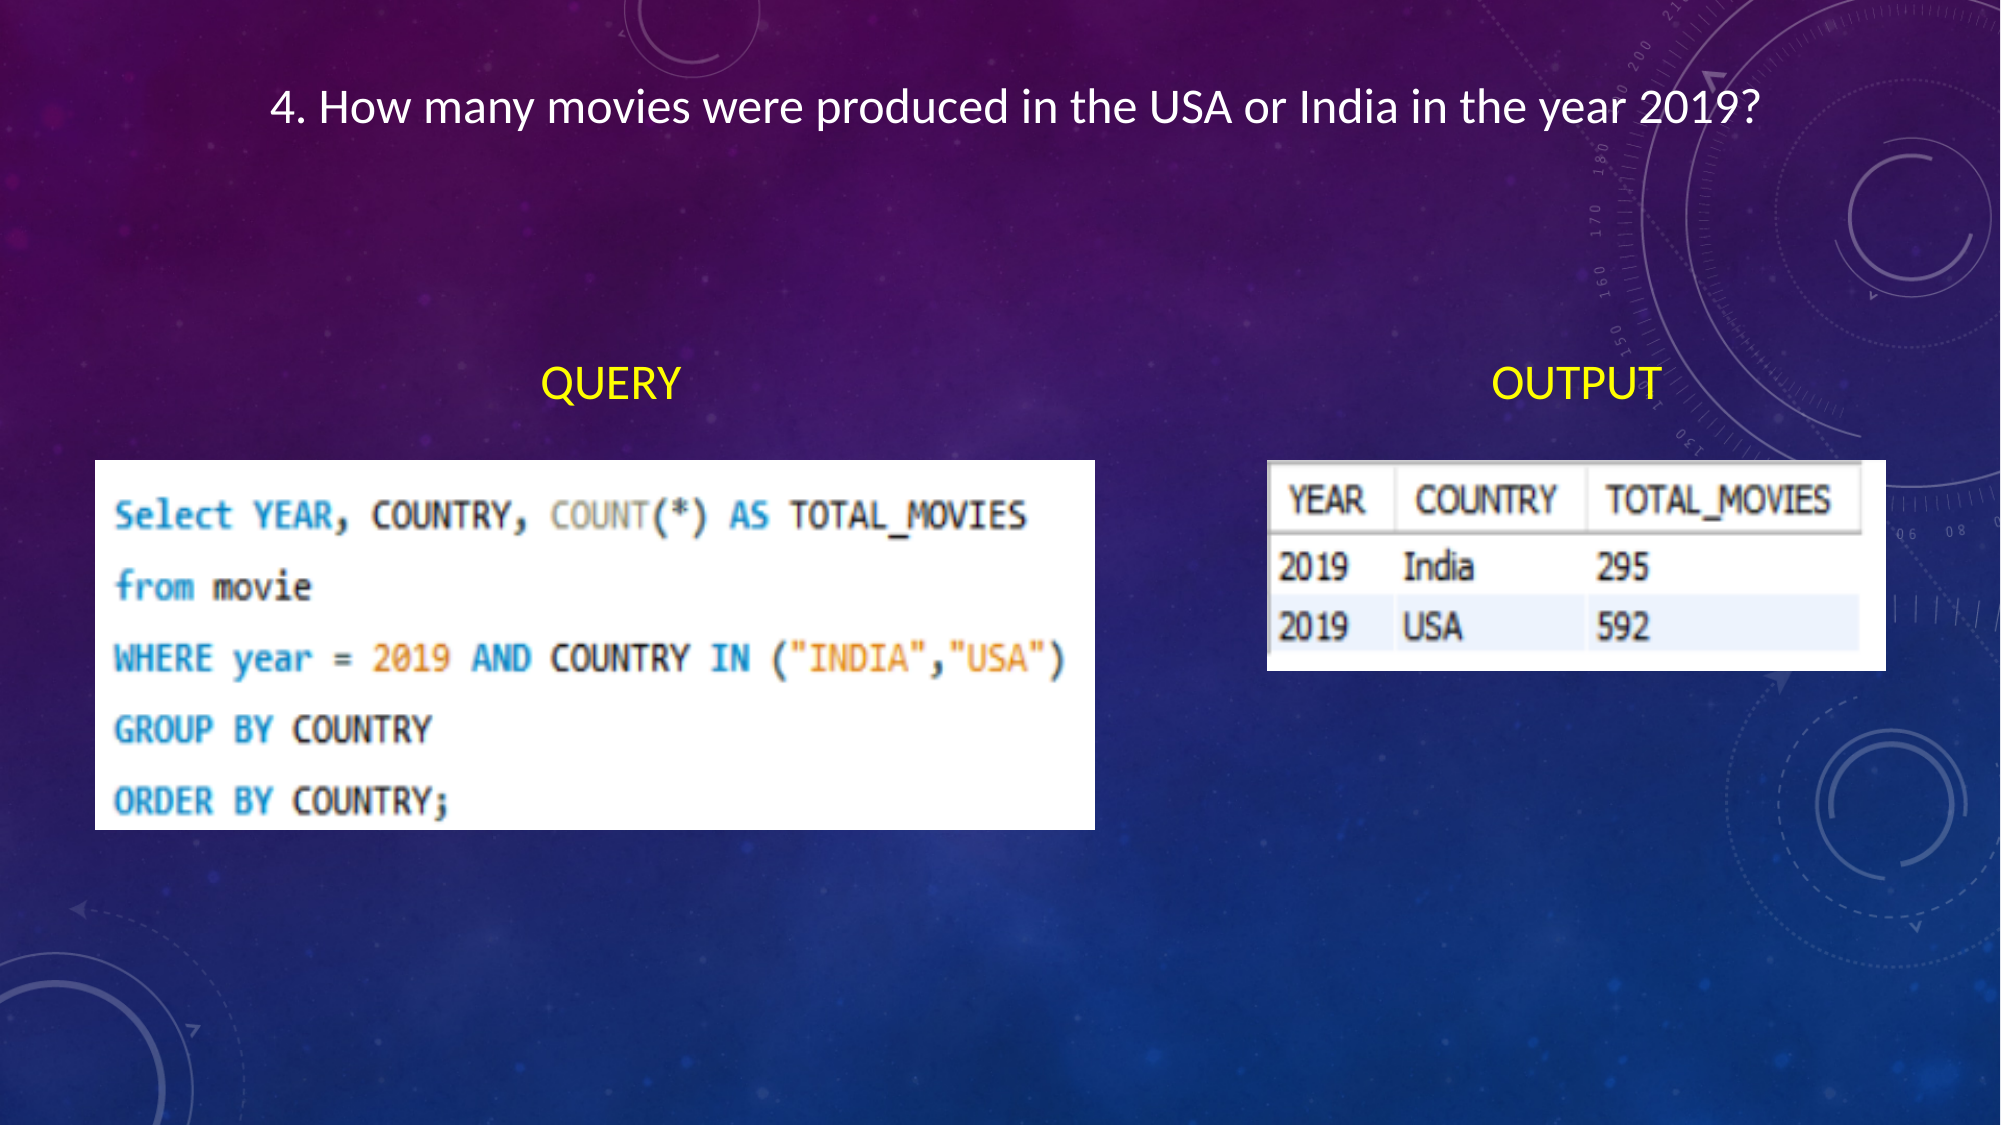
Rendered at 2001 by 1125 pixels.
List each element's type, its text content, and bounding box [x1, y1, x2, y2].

text_box QUERY [355, 341, 866, 417]
text_box 4. How many movies were produced in the USA or India in the year 2019? [77, 66, 1956, 141]
text_box OUTPUT [1321, 341, 1832, 417]
picture [0, 0, 2001, 1125]
